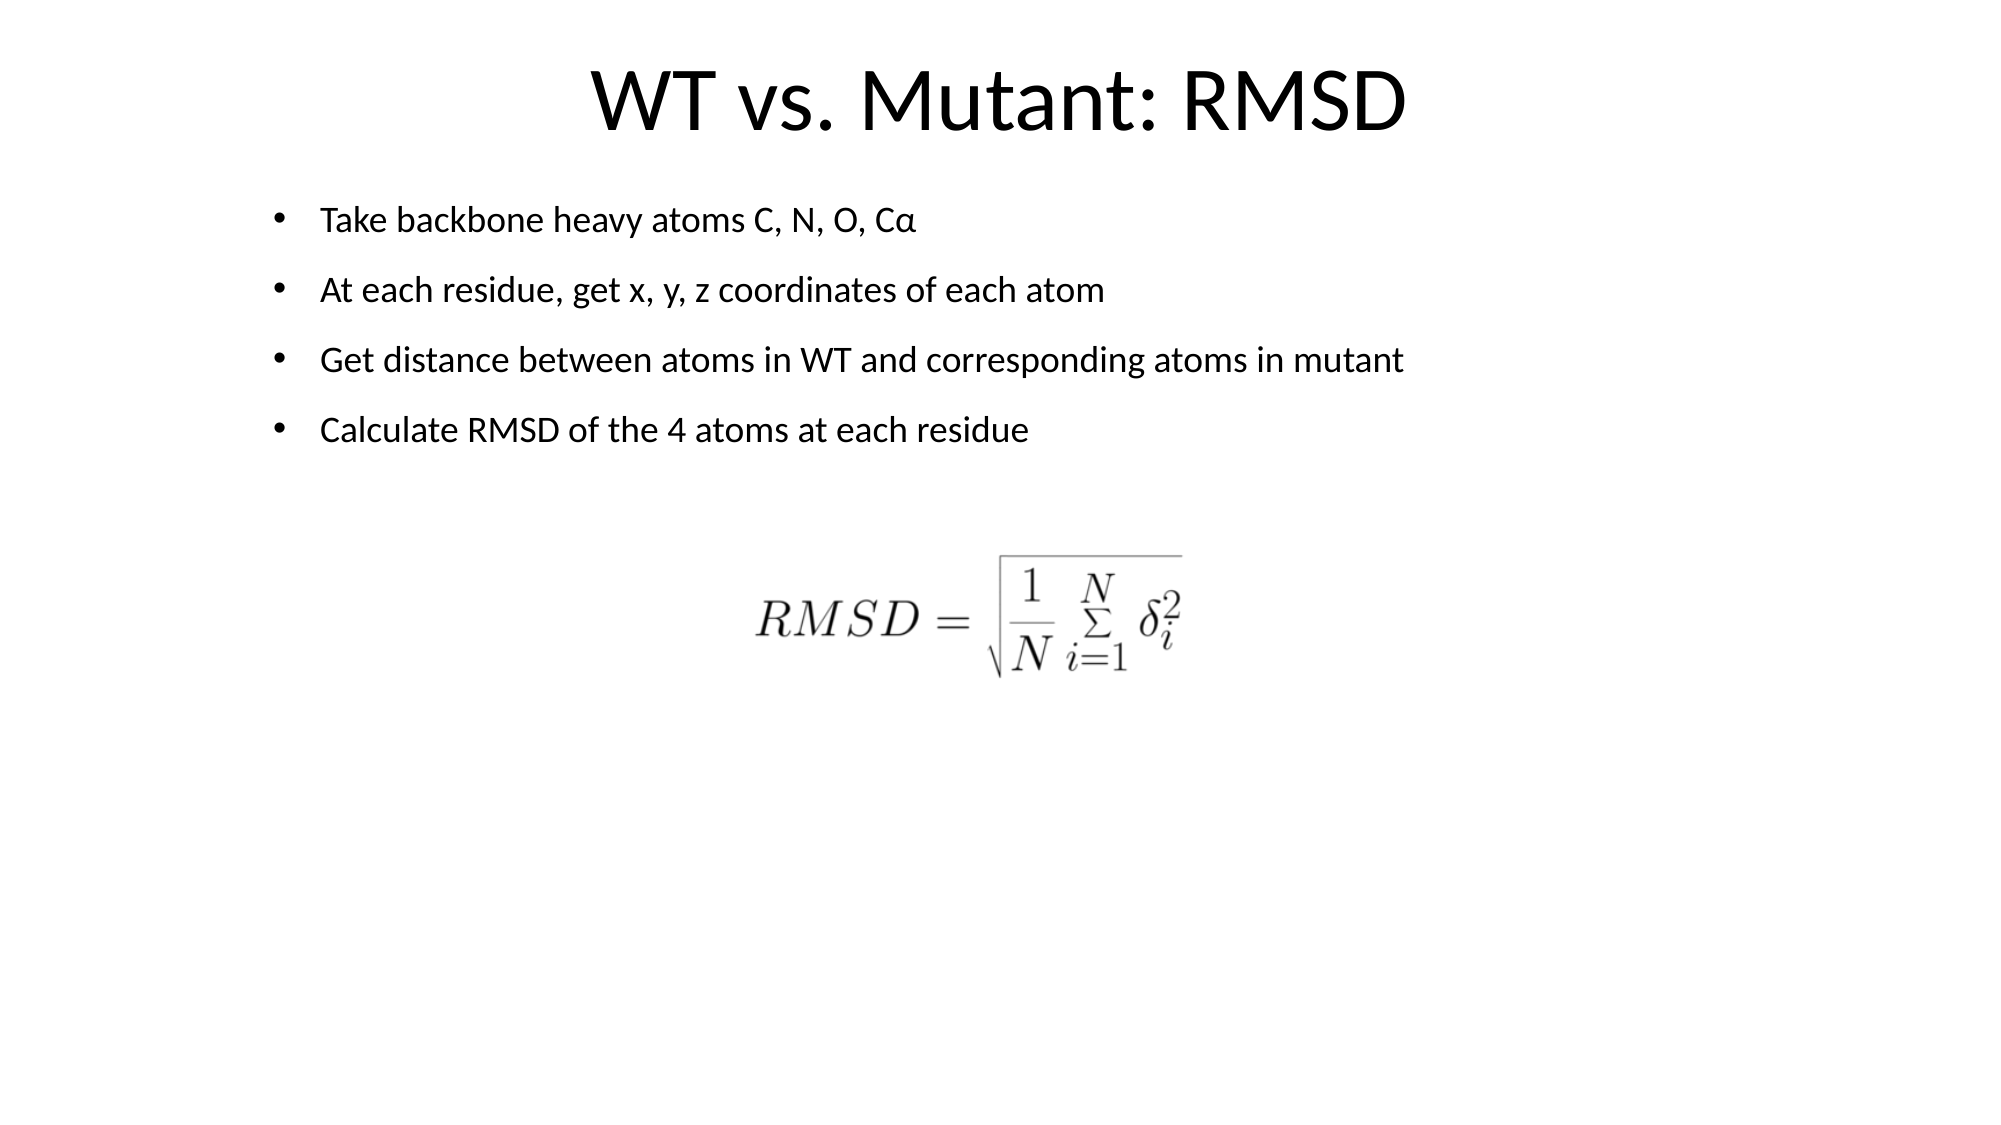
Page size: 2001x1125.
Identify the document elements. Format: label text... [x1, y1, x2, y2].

picture [751, 545, 1189, 681]
text_box Take backbone heavy atoms C, N, O, Cα At each residue, get x, y, z coordinates of each atom Get distance between atoms in WT and corresponding atoms in mutant Calculate RMSD of the 4 atoms at each residue [258, 187, 1750, 458]
text_box WT vs. Mutant: RMSD [249, 0, 1750, 188]
